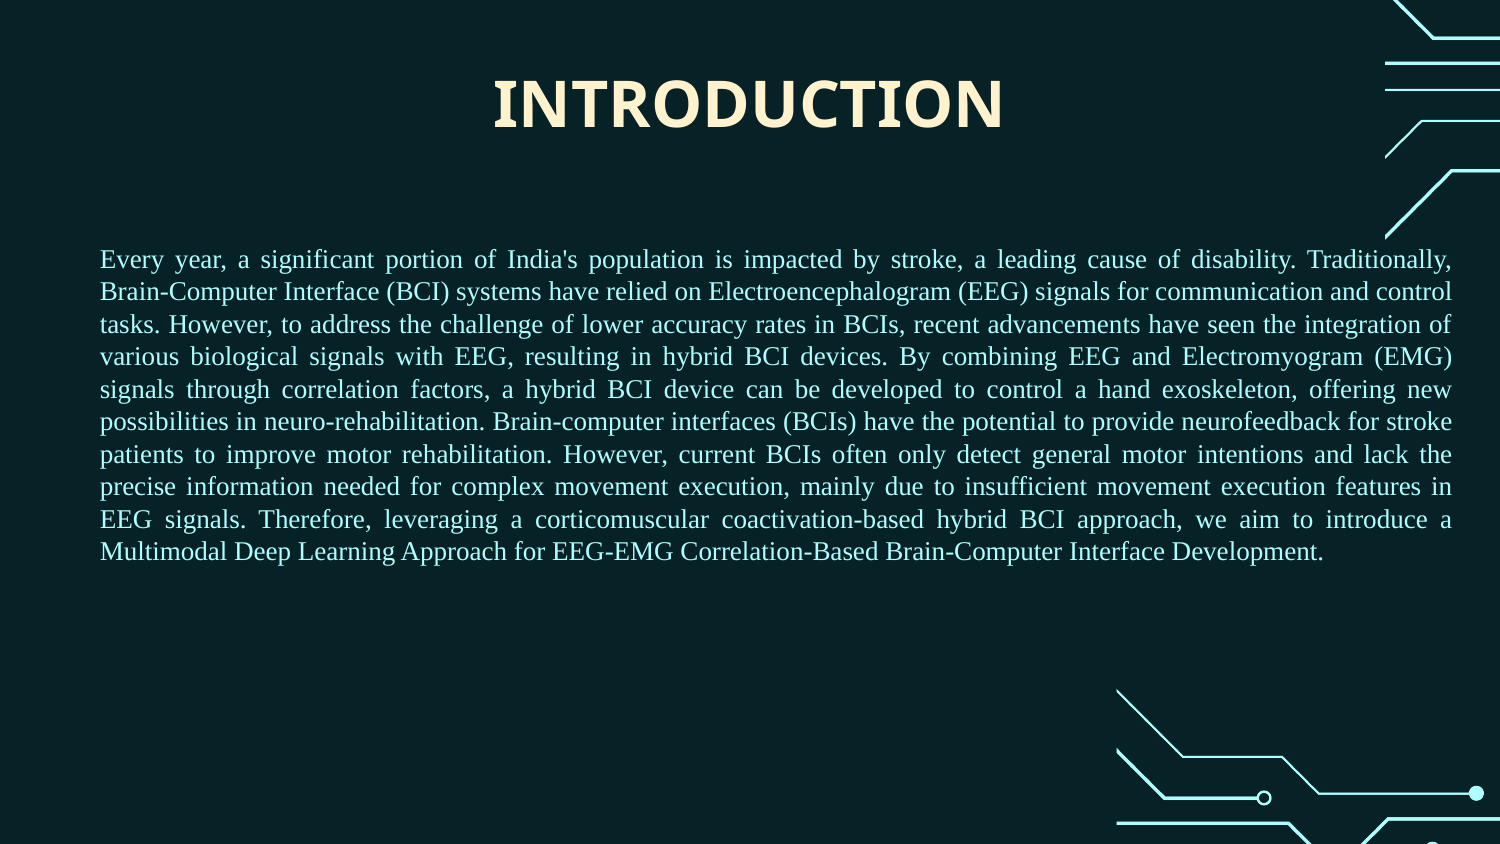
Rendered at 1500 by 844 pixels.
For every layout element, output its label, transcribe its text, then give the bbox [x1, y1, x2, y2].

text_box INTRODUCTION [84, 25, 1416, 155]
text_box [1116, 688, 1500, 844]
text_box [1385, 0, 1500, 241]
text_box Every year, a significant portion of India's population is impacted by stroke, a leading cause of disability. Traditionally, Brain-Computer Interface (BCI) systems have relied on Electroencephalogram (EEG) signals for communication and control tasks. However, to address the challenge of lower accuracy rates in BCIs, recent advancements have seen the integration of various biological signals with EEG, resulting in hybrid BCI devices. By combining EEG and Electromyogram (EMG) signals through correlation factors, a hybrid BCI device can be developed to control a hand exoskeleton, offering new possibilities in neuro-rehabilitation. Brain-computer interfaces (BCIs) have the potential to provide neurofeedback for stroke patients to improve motor rehabilitation. However, current BCIs often only detect general motor intentions and lack the precise information needed for complex movement execution, mainly due to insufficient movement execution features in EEG signals. Therefore, leveraging a corticomuscular coactivation-based hybrid BCI approach, we aim to introduce a Multimodal Deep Learning Approach for EEG-EMG Correlation-Based Brain-Computer Interface Development. [84, 226, 1467, 701]
